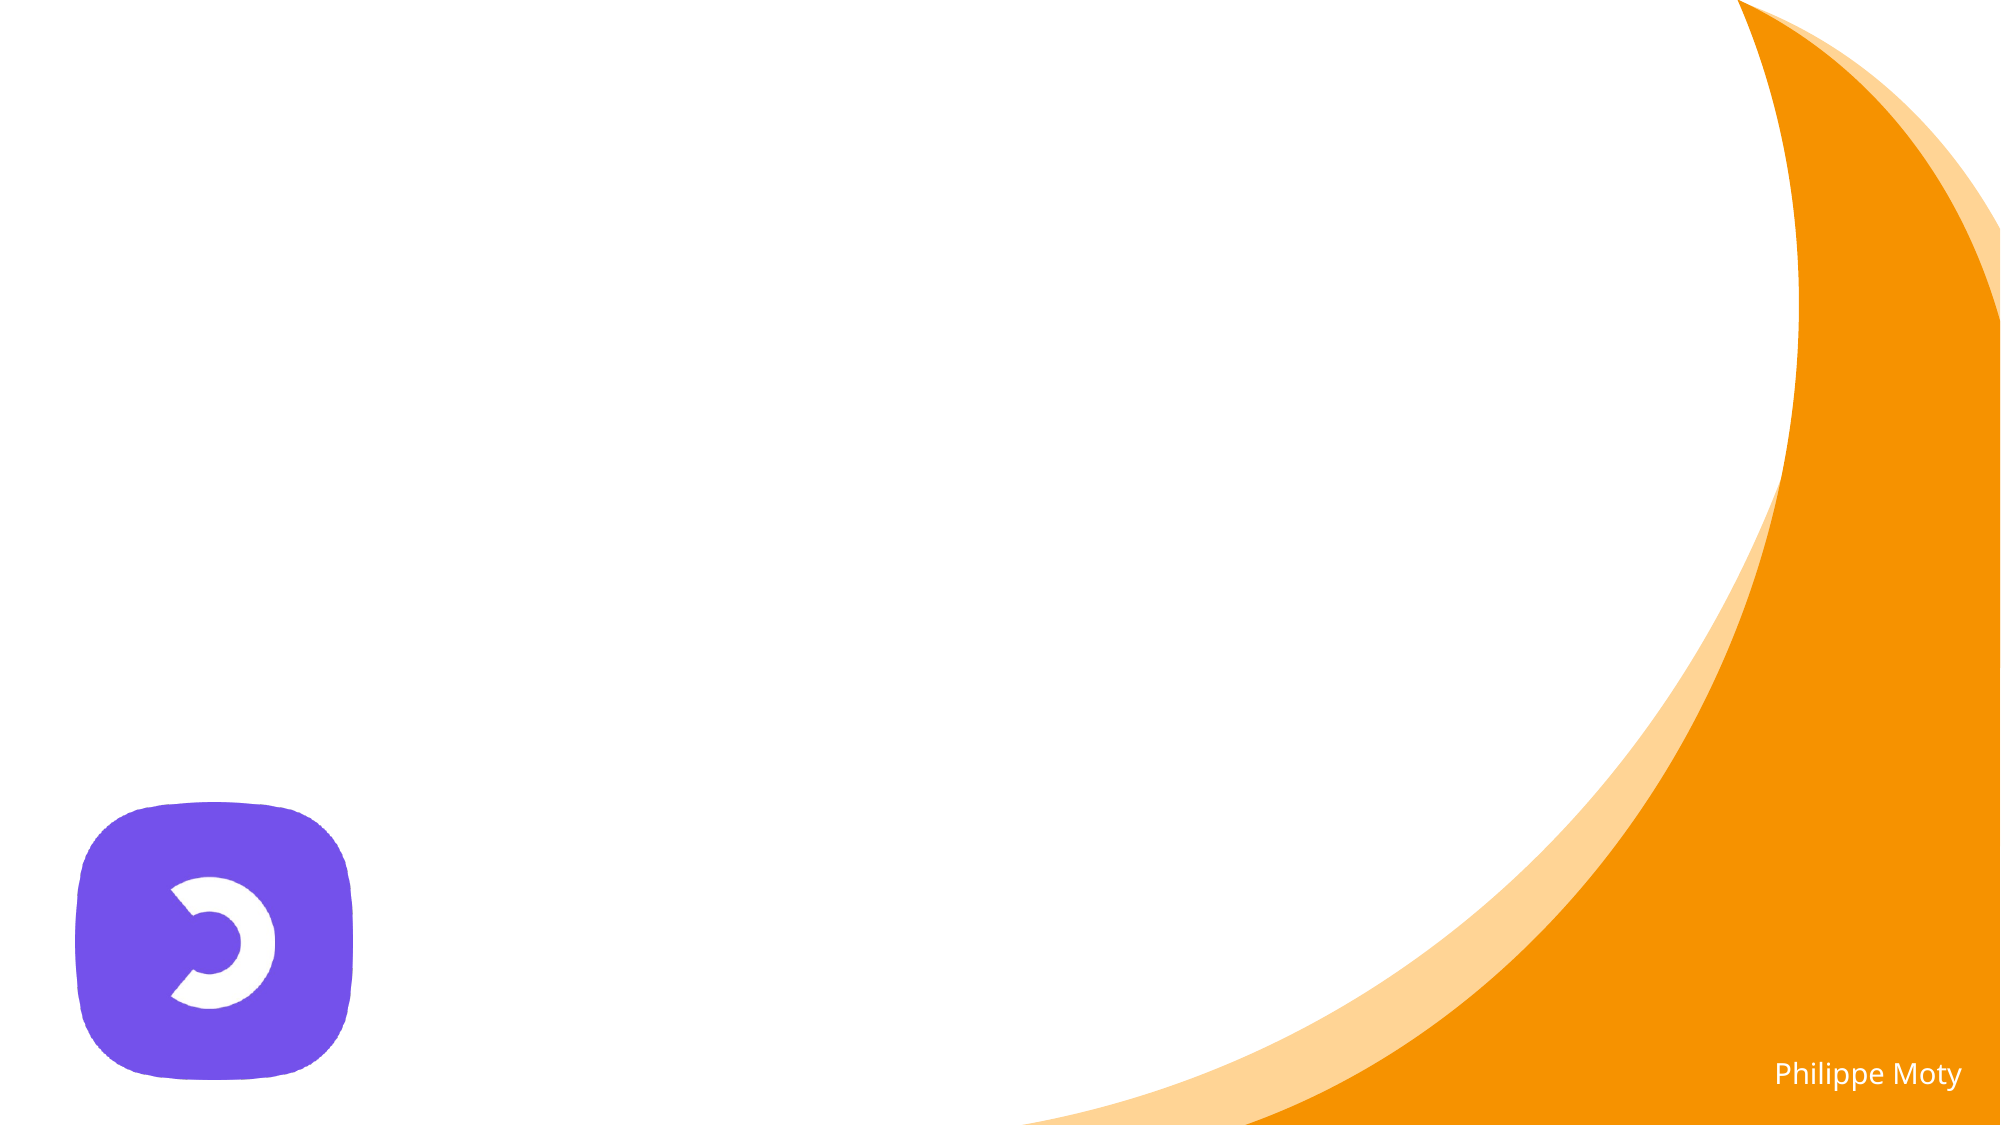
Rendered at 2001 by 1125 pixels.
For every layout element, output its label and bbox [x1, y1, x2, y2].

picture [46, 802, 382, 1080]
